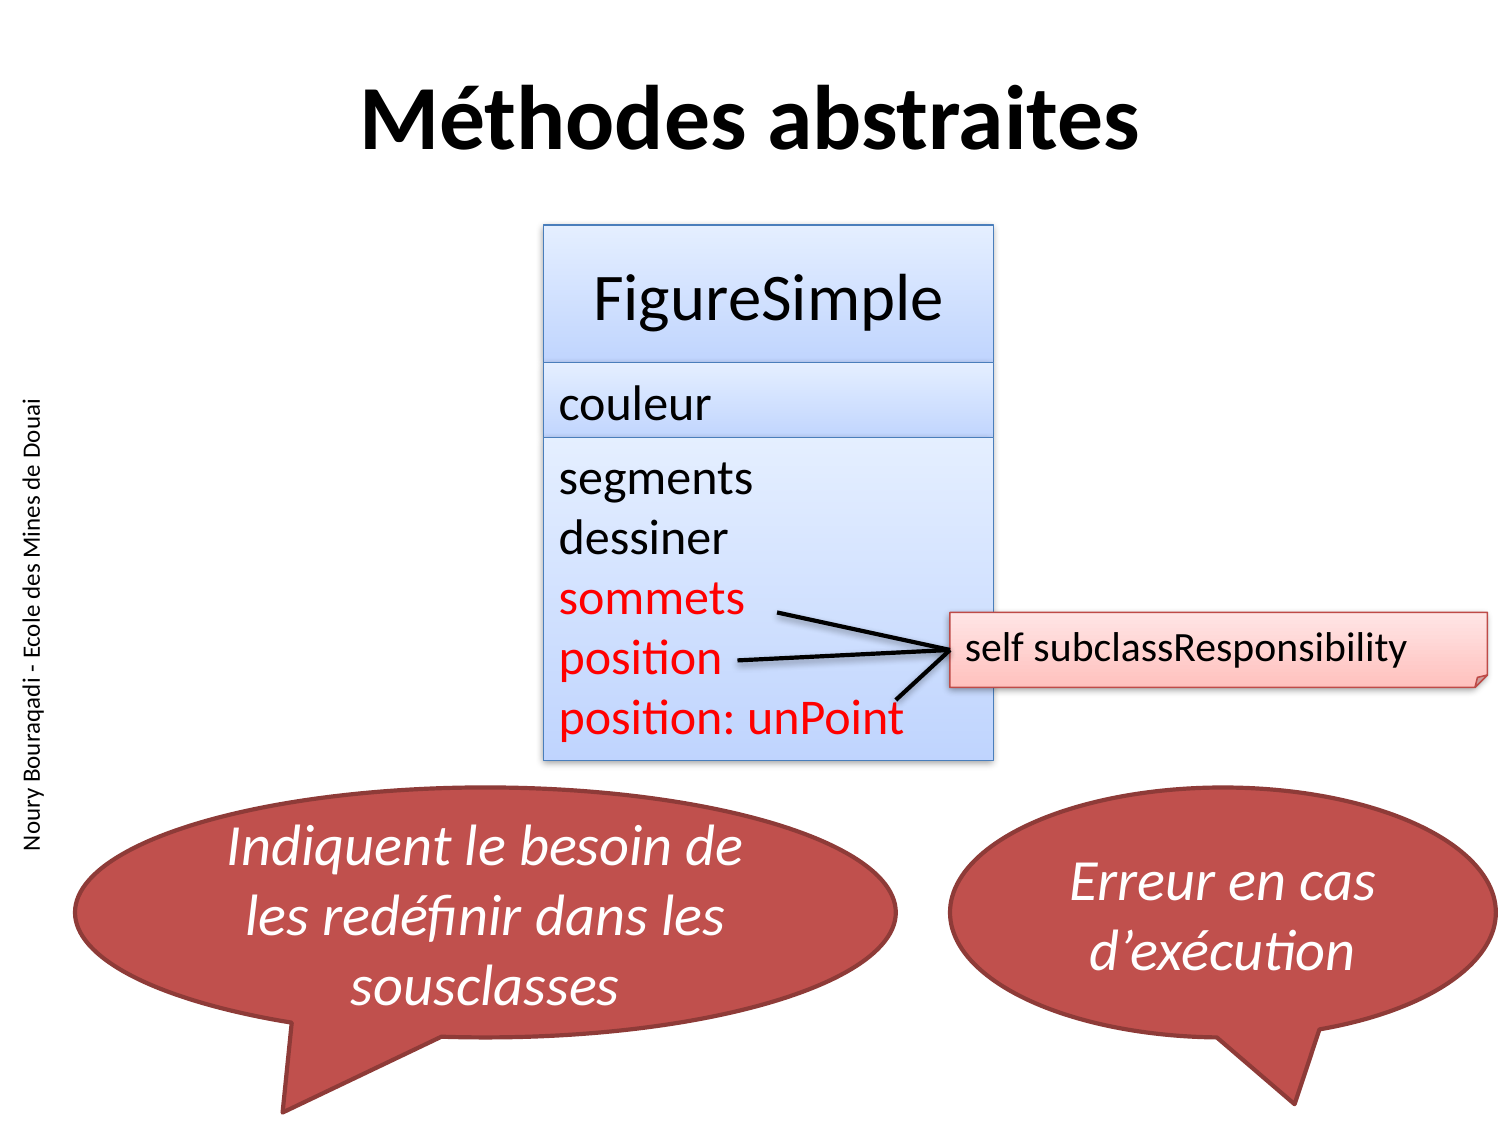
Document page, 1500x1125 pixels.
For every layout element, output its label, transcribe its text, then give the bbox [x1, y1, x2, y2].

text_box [776, 612, 951, 651]
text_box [895, 649, 951, 701]
text_box self subclassResponsibility [998, 611, 1489, 689]
text_box Indiquent le besoin de les redéfinir dans les sousclasses [72, 785, 898, 1115]
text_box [737, 649, 889, 661]
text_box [543, 224, 994, 761]
text_box Erreur en cas d’exécution [947, 785, 1498, 1107]
title Méthodes abstraites [0, 0, 1500, 225]
footer Noury Bouraqadi - Ecole des Mines de Douai [0, 300, 60, 951]
